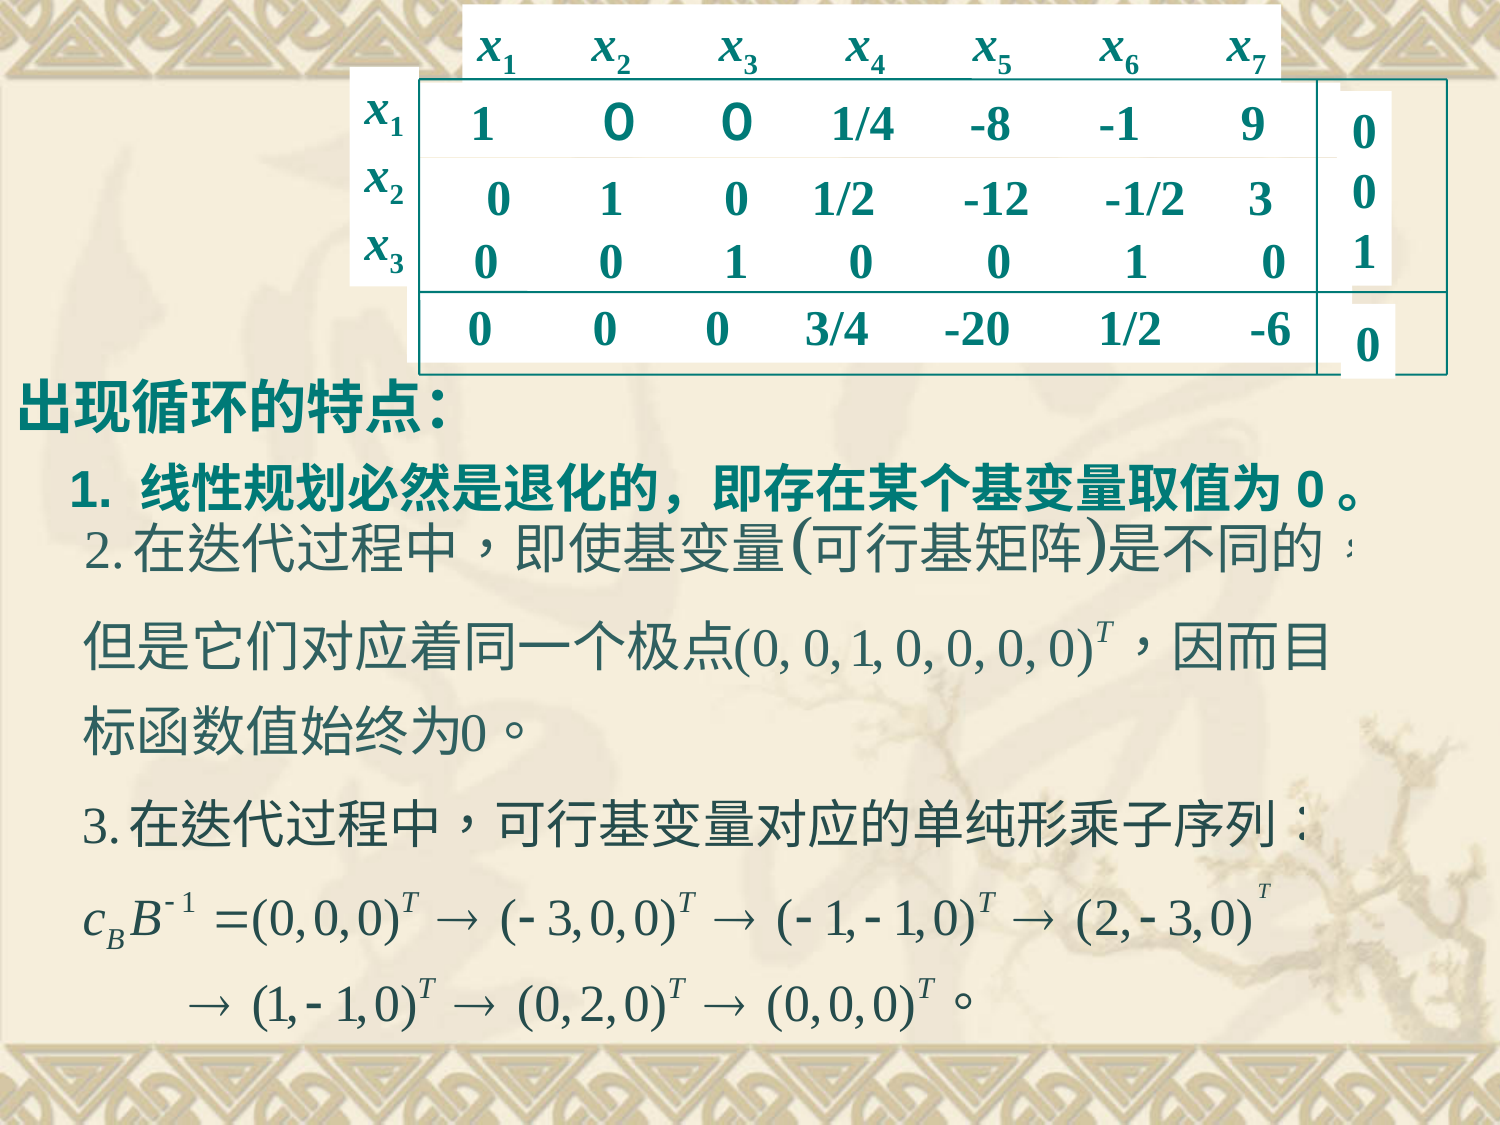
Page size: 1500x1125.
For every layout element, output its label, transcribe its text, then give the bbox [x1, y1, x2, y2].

text_box 出现循环的特点： [0, 362, 497, 448]
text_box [348, 8, 1447, 379]
text_box 1. 线性规划必然是退化的，即存在某个基变量取值为0。 [54, 447, 1405, 525]
picture [0, 0, 1500, 1125]
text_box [75, 507, 1352, 767]
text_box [75, 787, 1305, 1045]
